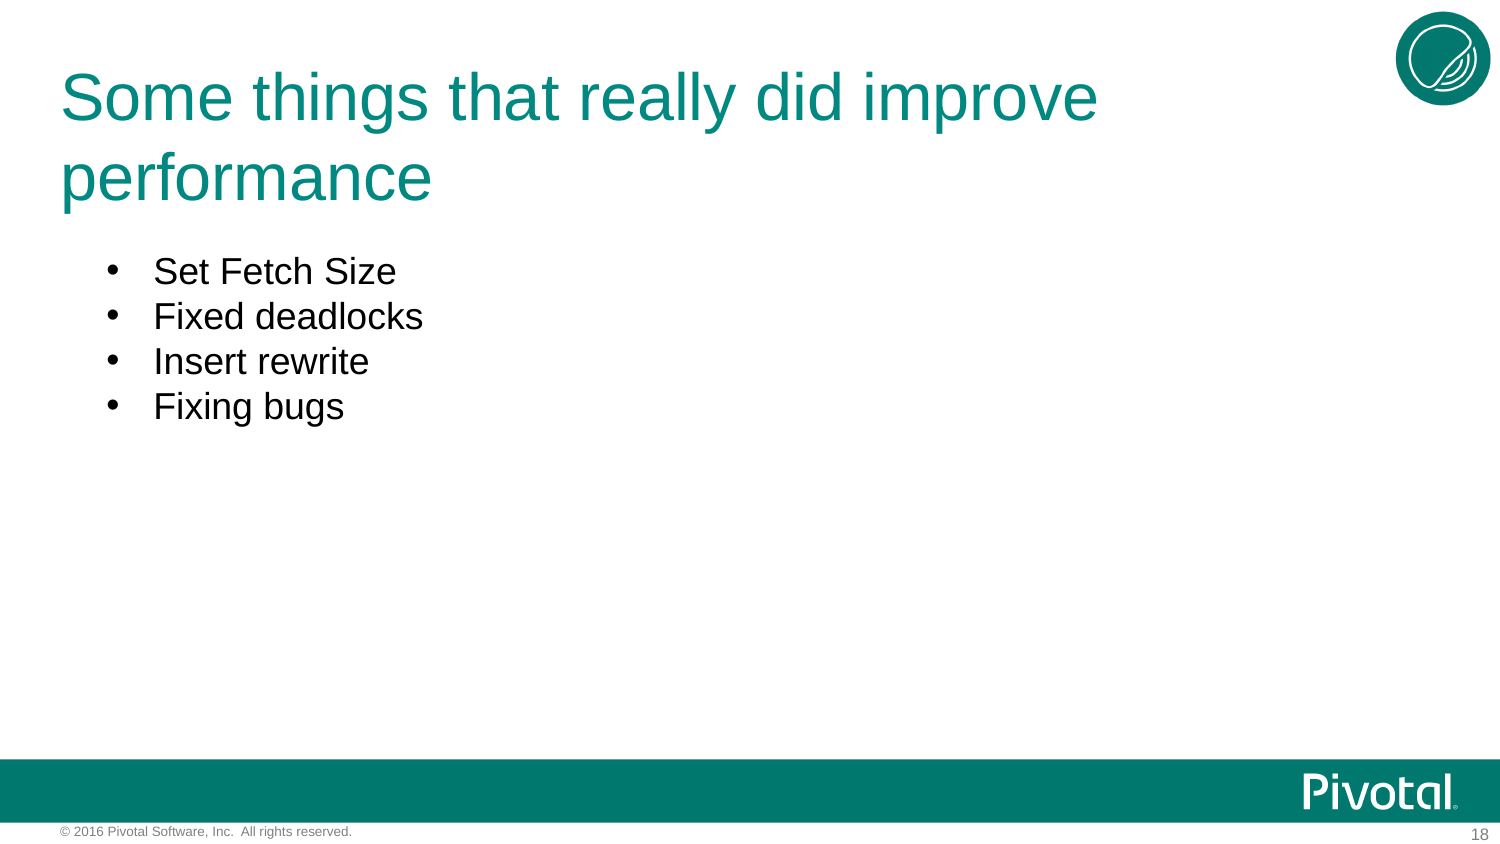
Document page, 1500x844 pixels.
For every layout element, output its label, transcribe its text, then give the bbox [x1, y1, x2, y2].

text_box Set Fetch Size Fixed deadlocks Insert rewrite Fixing bugs [91, 239, 1299, 479]
picture [1290, 767, 1463, 815]
text_box Some things that really did improve performance [60, 53, 1440, 129]
picture [1395, 10, 1491, 106]
